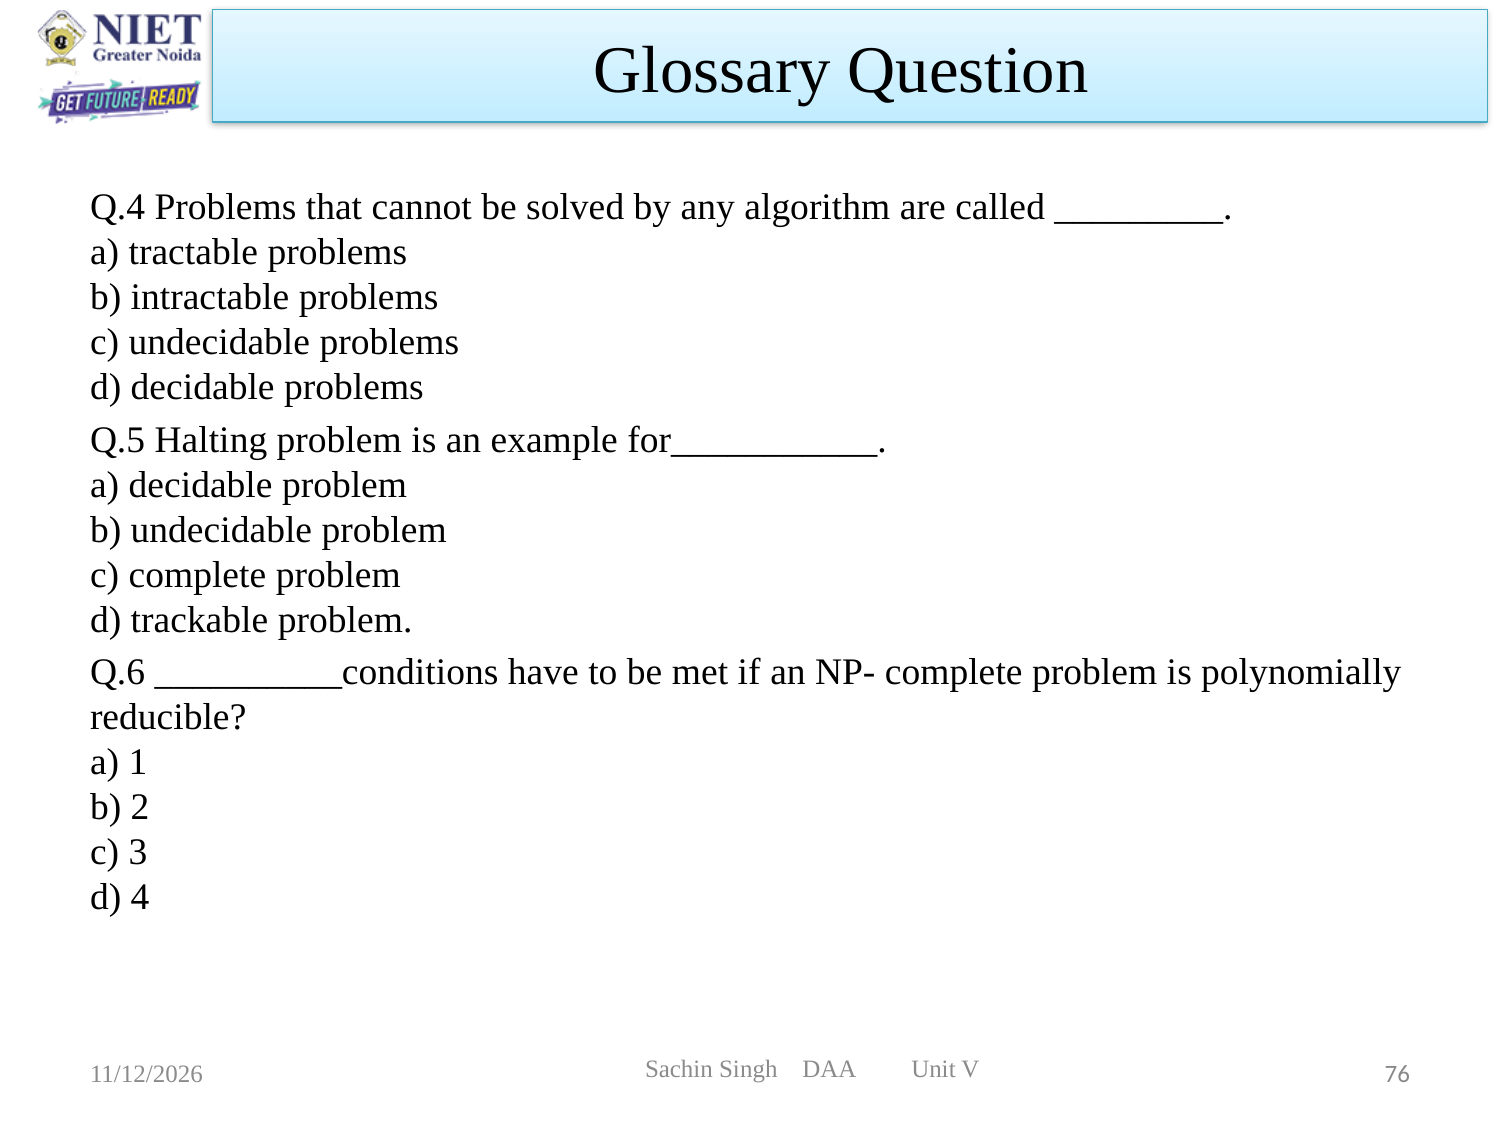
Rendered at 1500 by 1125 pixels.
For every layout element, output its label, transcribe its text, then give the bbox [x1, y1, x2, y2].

list Q.4 Problems that cannot be solved by any algorithm are called _________. a) tractable problems b) intractable problems c) undecidable problems d) decidable problems Q.5 Halting problem is an example for___________. a) decidable problem b) undecidable problem c) complete problem d) trackable problem. Q.6 __________conditions have to be met if an NP- complete problem is polynomially reducible? a) 1 b) 2 c) 3 d) 4 [75, 174, 1425, 1005]
footer Sachin Singh DAA Unit V [412, 1037, 1213, 1098]
picture [0, 0, 238, 135]
slide_number 76 [1074, 1042, 1425, 1103]
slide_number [75, 1042, 425, 1103]
text_box Glossary Question [241, 9, 1488, 123]
